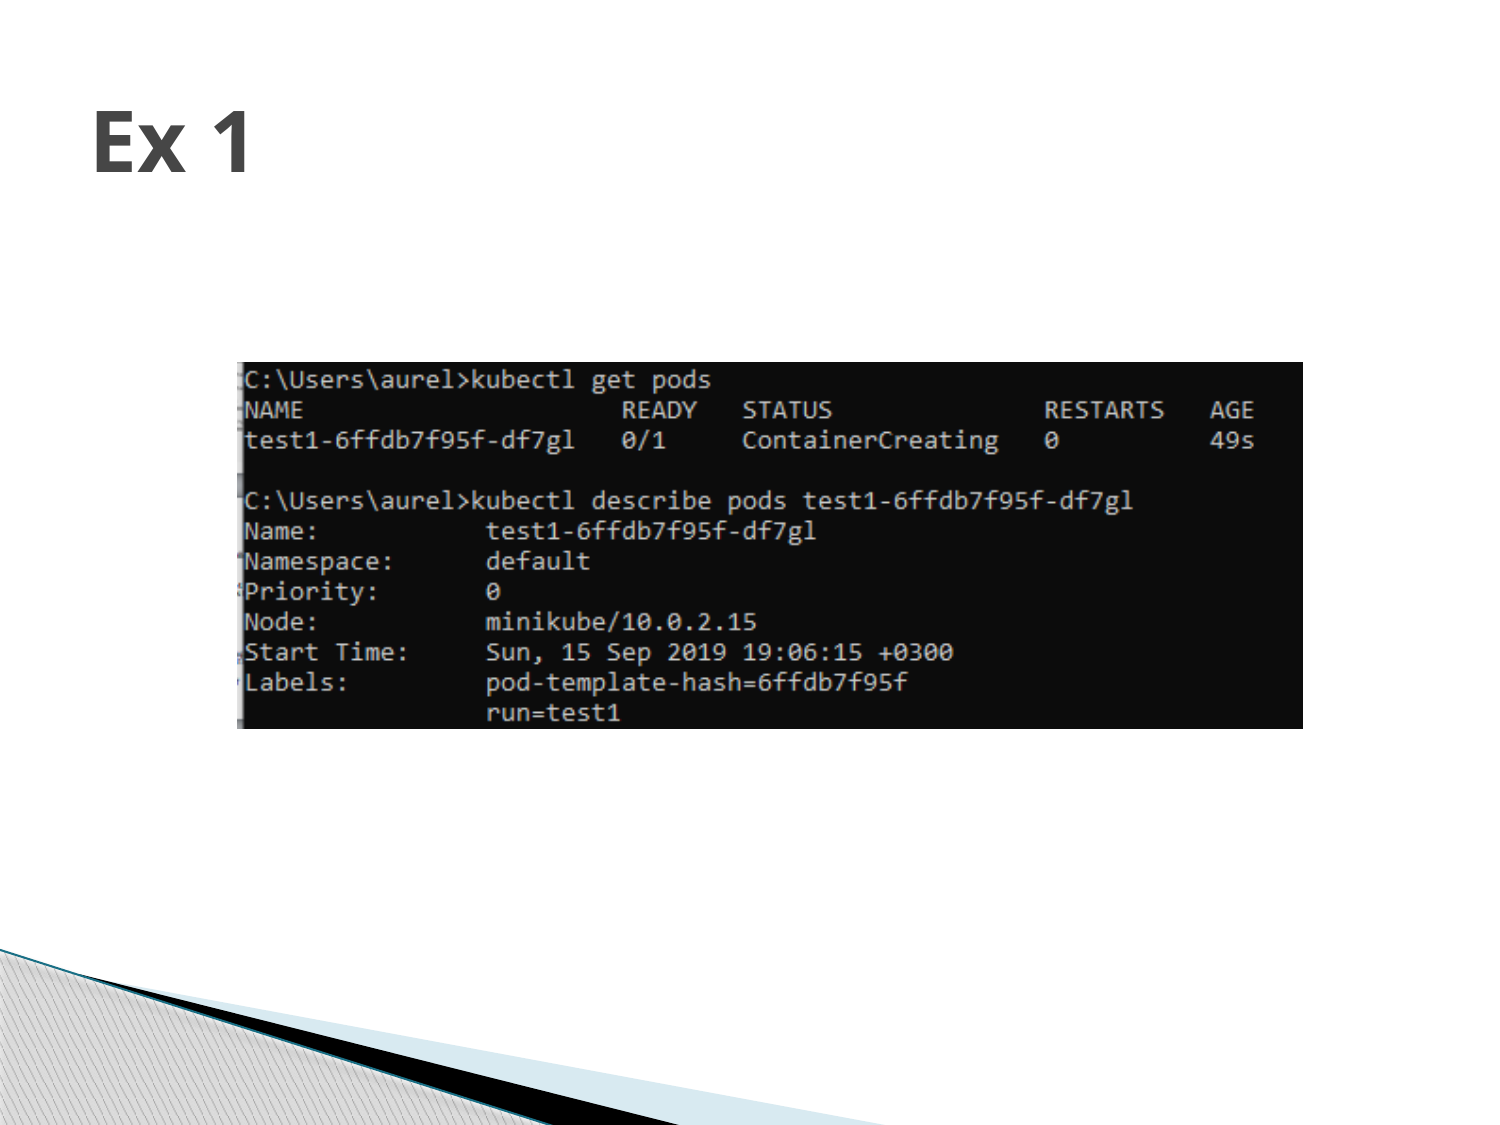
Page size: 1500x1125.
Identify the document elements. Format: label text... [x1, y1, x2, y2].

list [237, 362, 1304, 729]
title Ex 1 [75, 45, 1425, 233]
